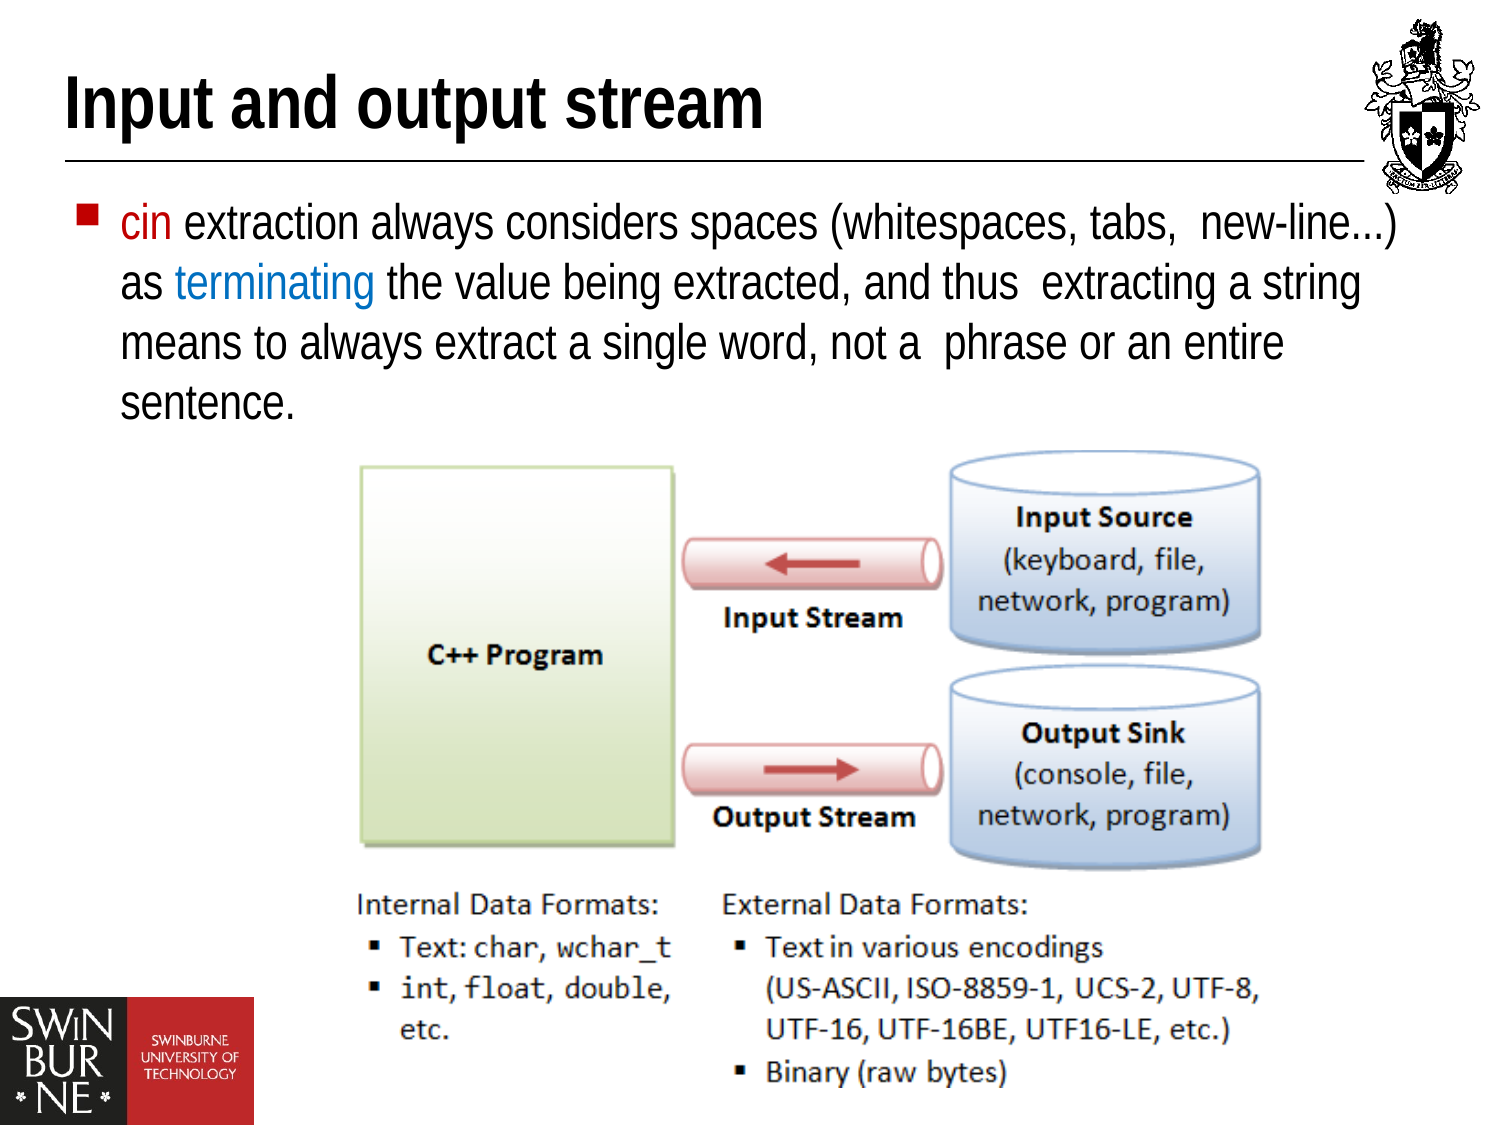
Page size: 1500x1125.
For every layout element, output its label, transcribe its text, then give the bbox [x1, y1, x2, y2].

title Input and output stream [62, 51, 1013, 242]
list cin extraction always considers spaces (whitespaces, tabs, new-line...) as terminating the value being extracted, and thus extracting a string means to always extract a single word, not a phrase or an entire sentence. [63, 187, 1445, 828]
picture [1364, 19, 1481, 194]
picture [0, 997, 254, 1125]
text_box [358, 450, 1263, 1088]
